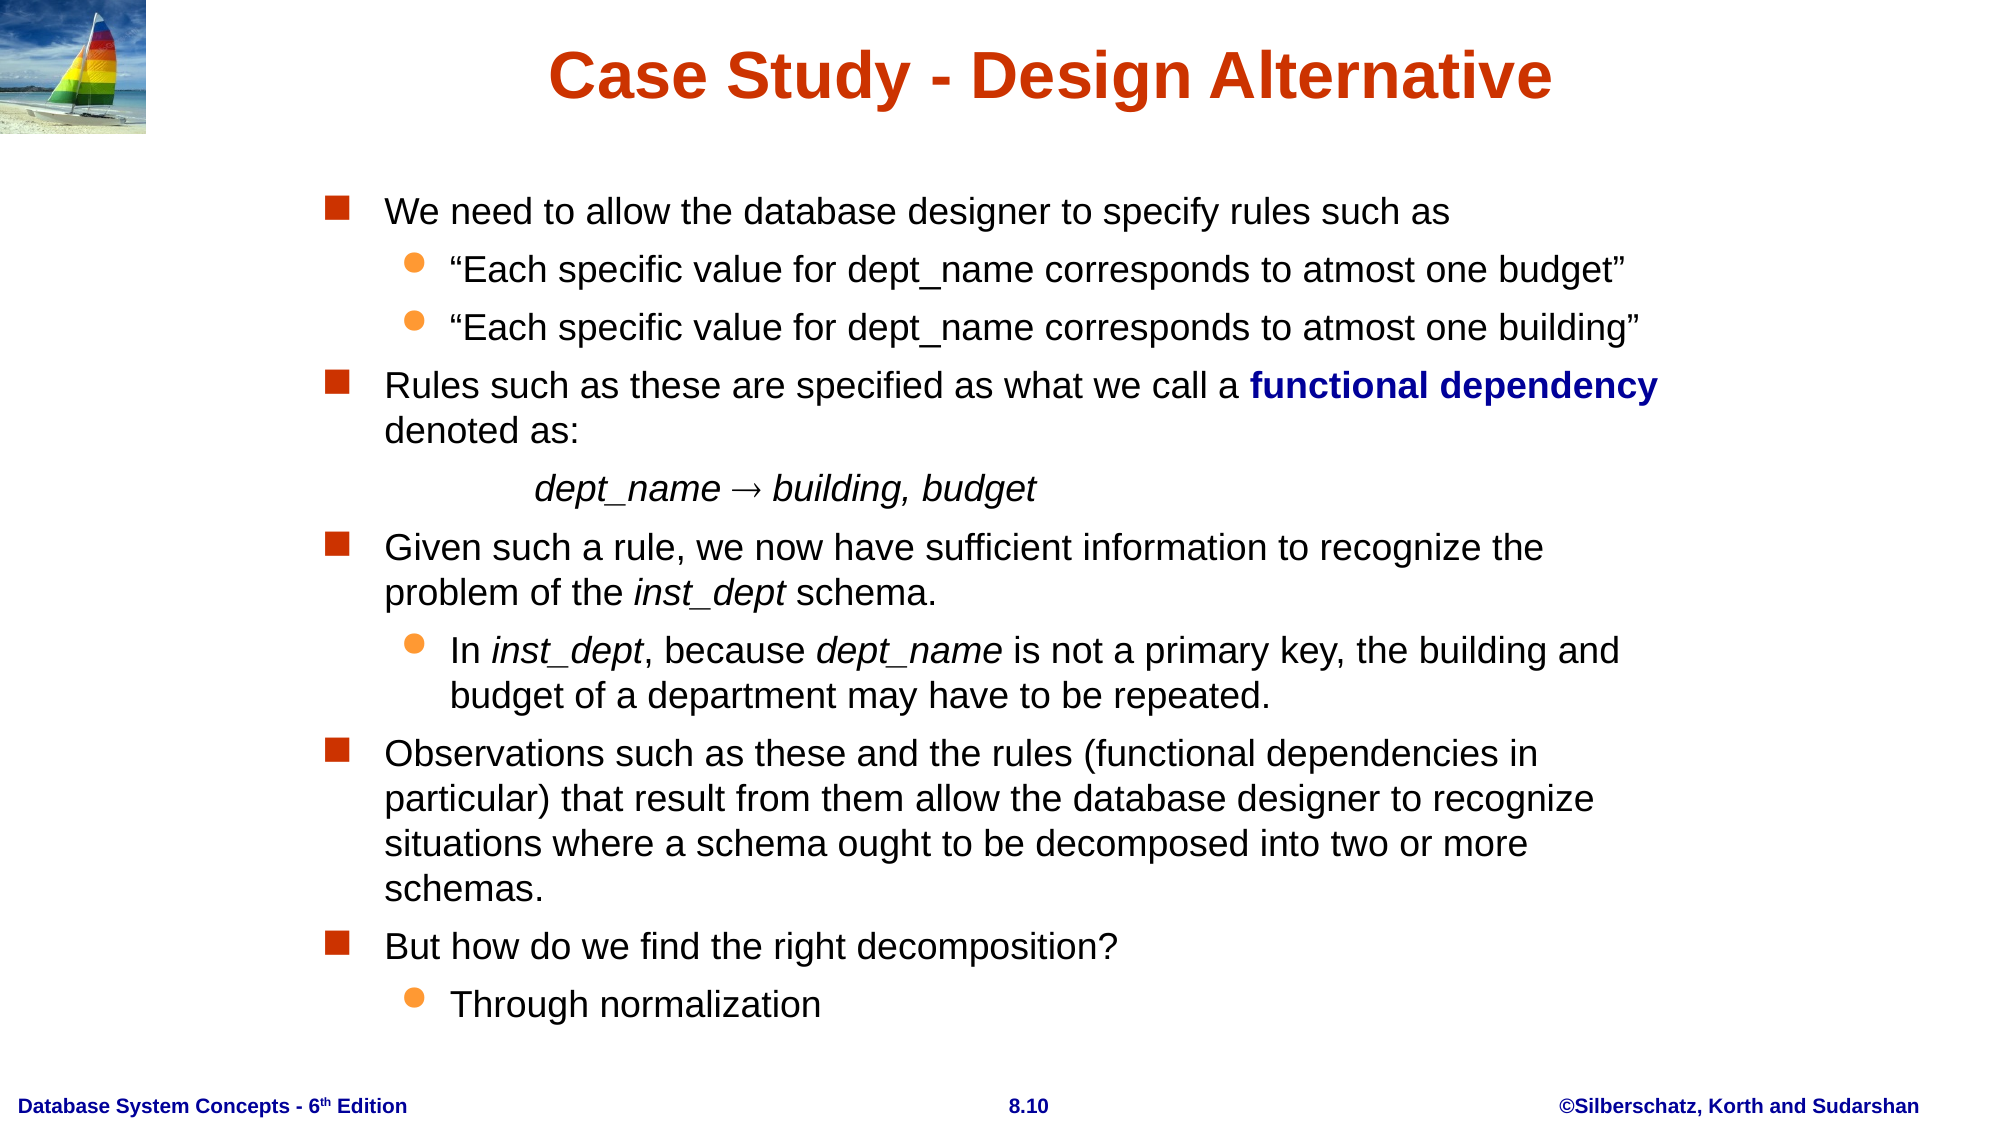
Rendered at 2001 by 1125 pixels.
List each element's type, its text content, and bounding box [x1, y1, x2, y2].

picture [0, 0, 146, 134]
list We need to allow the database designer to specify rules such as “Each specific value for dept_name corresponds to atmost one budget” “Each specific value for dept_name corresponds to atmost one building” Rules such as these are specified as what we call a functional dependency denoted as: dept_name  building, budget Given such a rule, we now have sufficient information to recognize the problem of the inst_dept schema. In inst_dept, because dept_name is not a primary key, the building and budget of a department may have to be repeated. Observations such as these and the rules (functional dependencies in particular) that result from them allow the database designer to recognize situations where a schema ought to be decomposed into two or more schemas. But how do we find the right decomposition? Through normalization [312, 179, 1679, 1029]
title Case Study - Design Alternative [168, 19, 1935, 120]
